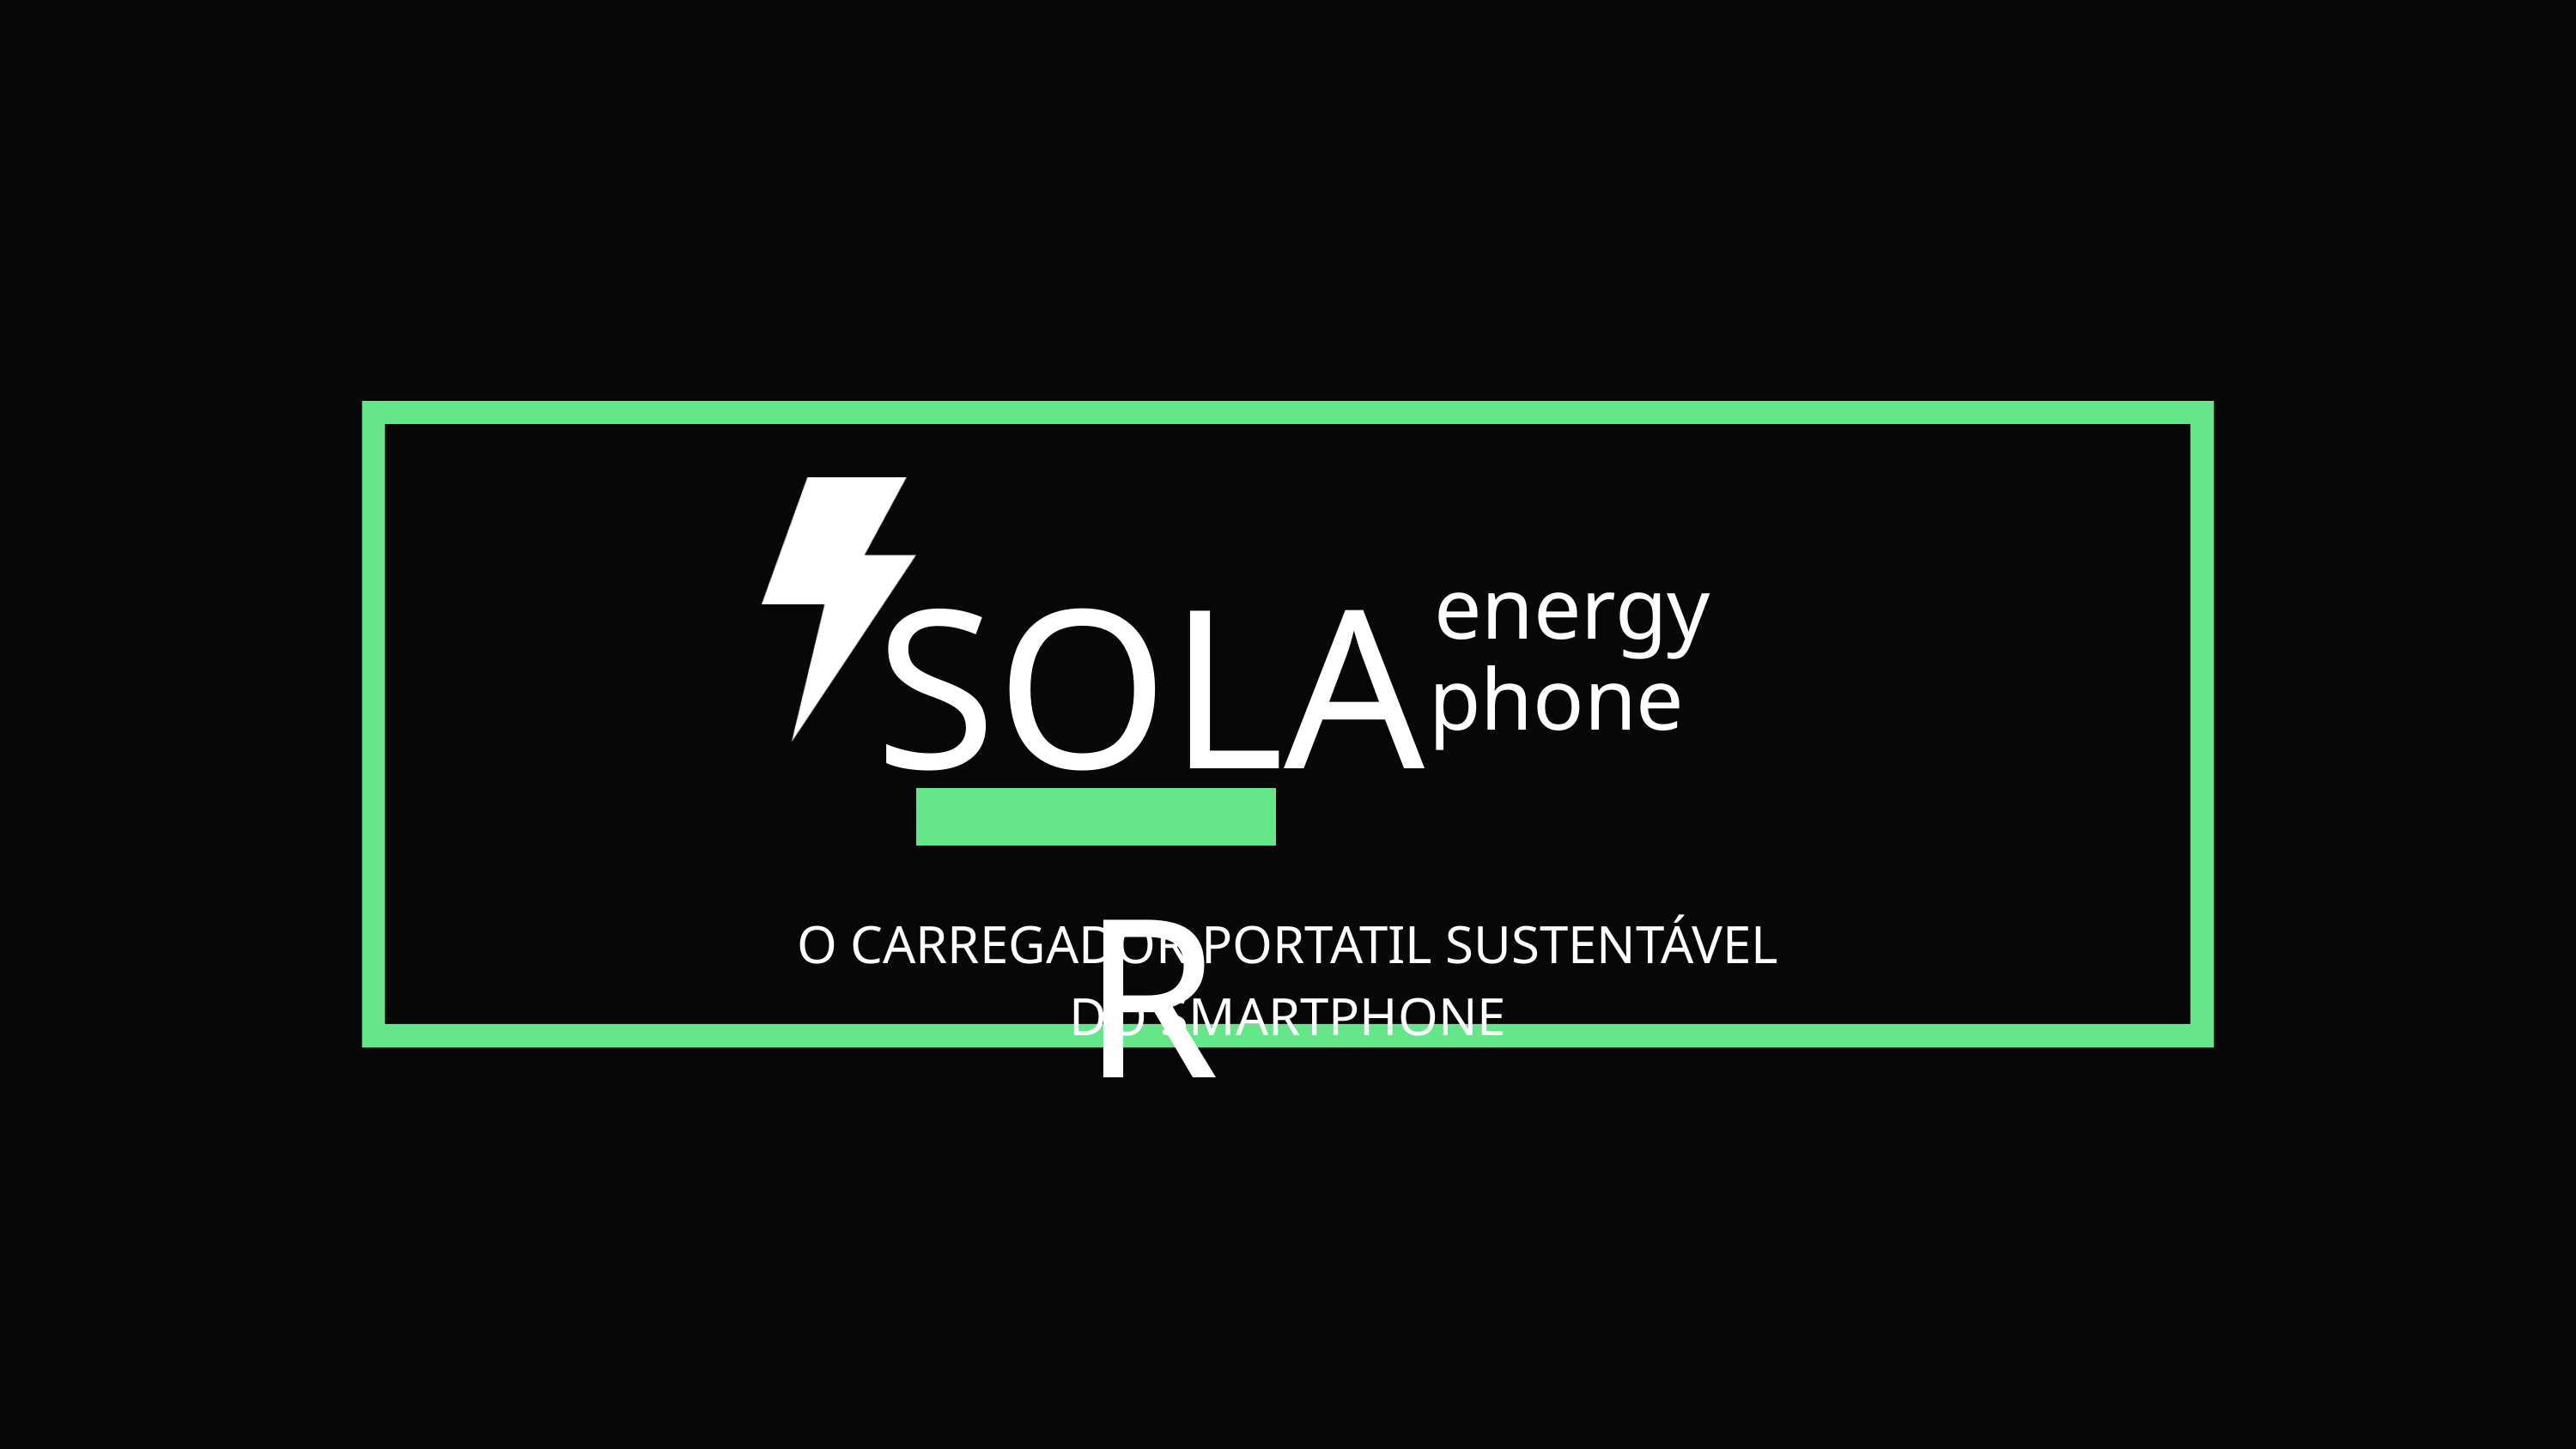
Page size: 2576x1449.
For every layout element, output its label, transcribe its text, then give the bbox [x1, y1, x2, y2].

text_box SOLAR [839, 1058, 1463, 1123]
picture [762, 476, 916, 743]
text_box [915, 787, 1276, 846]
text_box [361, 400, 2215, 1048]
